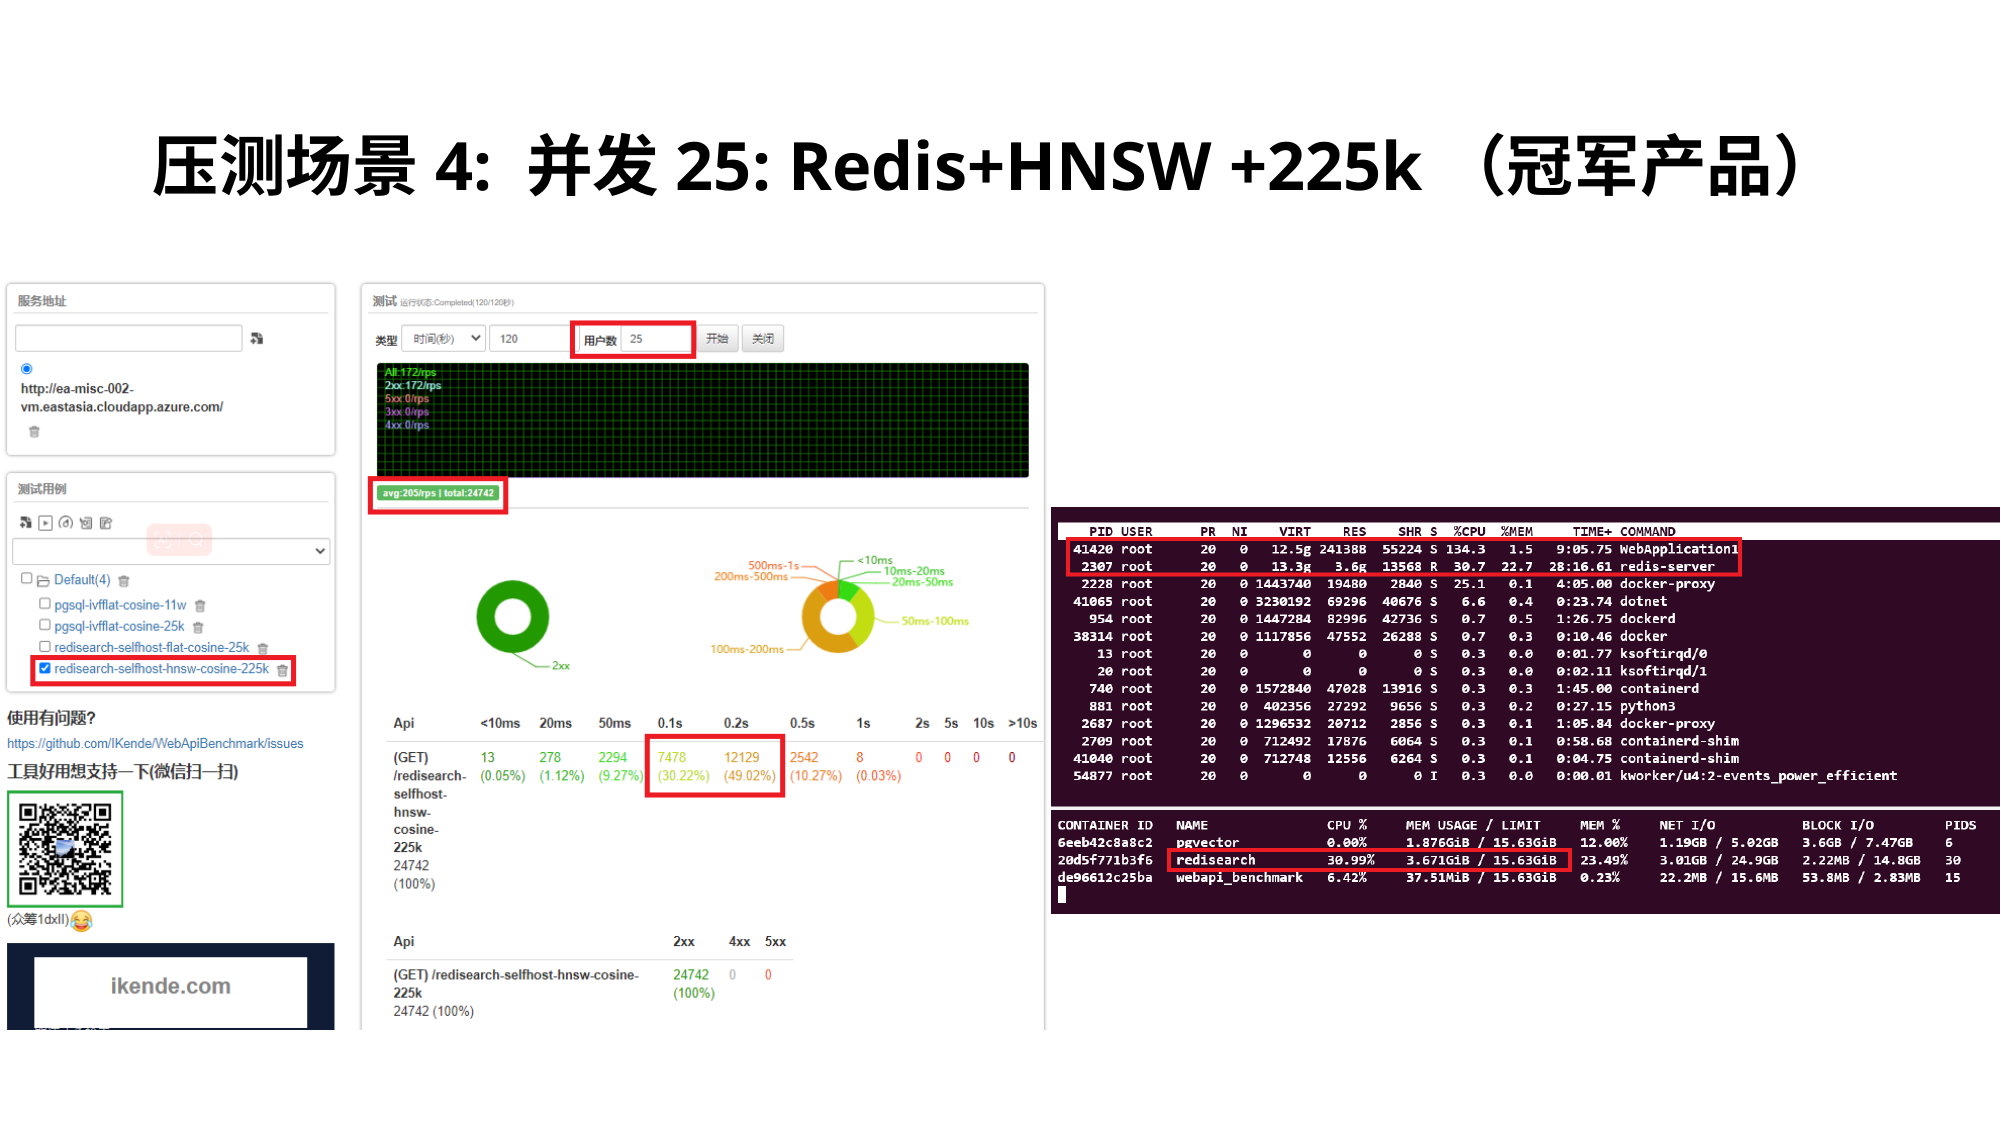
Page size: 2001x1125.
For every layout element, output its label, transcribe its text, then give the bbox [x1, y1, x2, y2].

picture [0, 277, 2000, 1030]
title 压测场景4: 并发25: Redis+HNSW +225k（冠军产品） [137, 59, 1863, 278]
